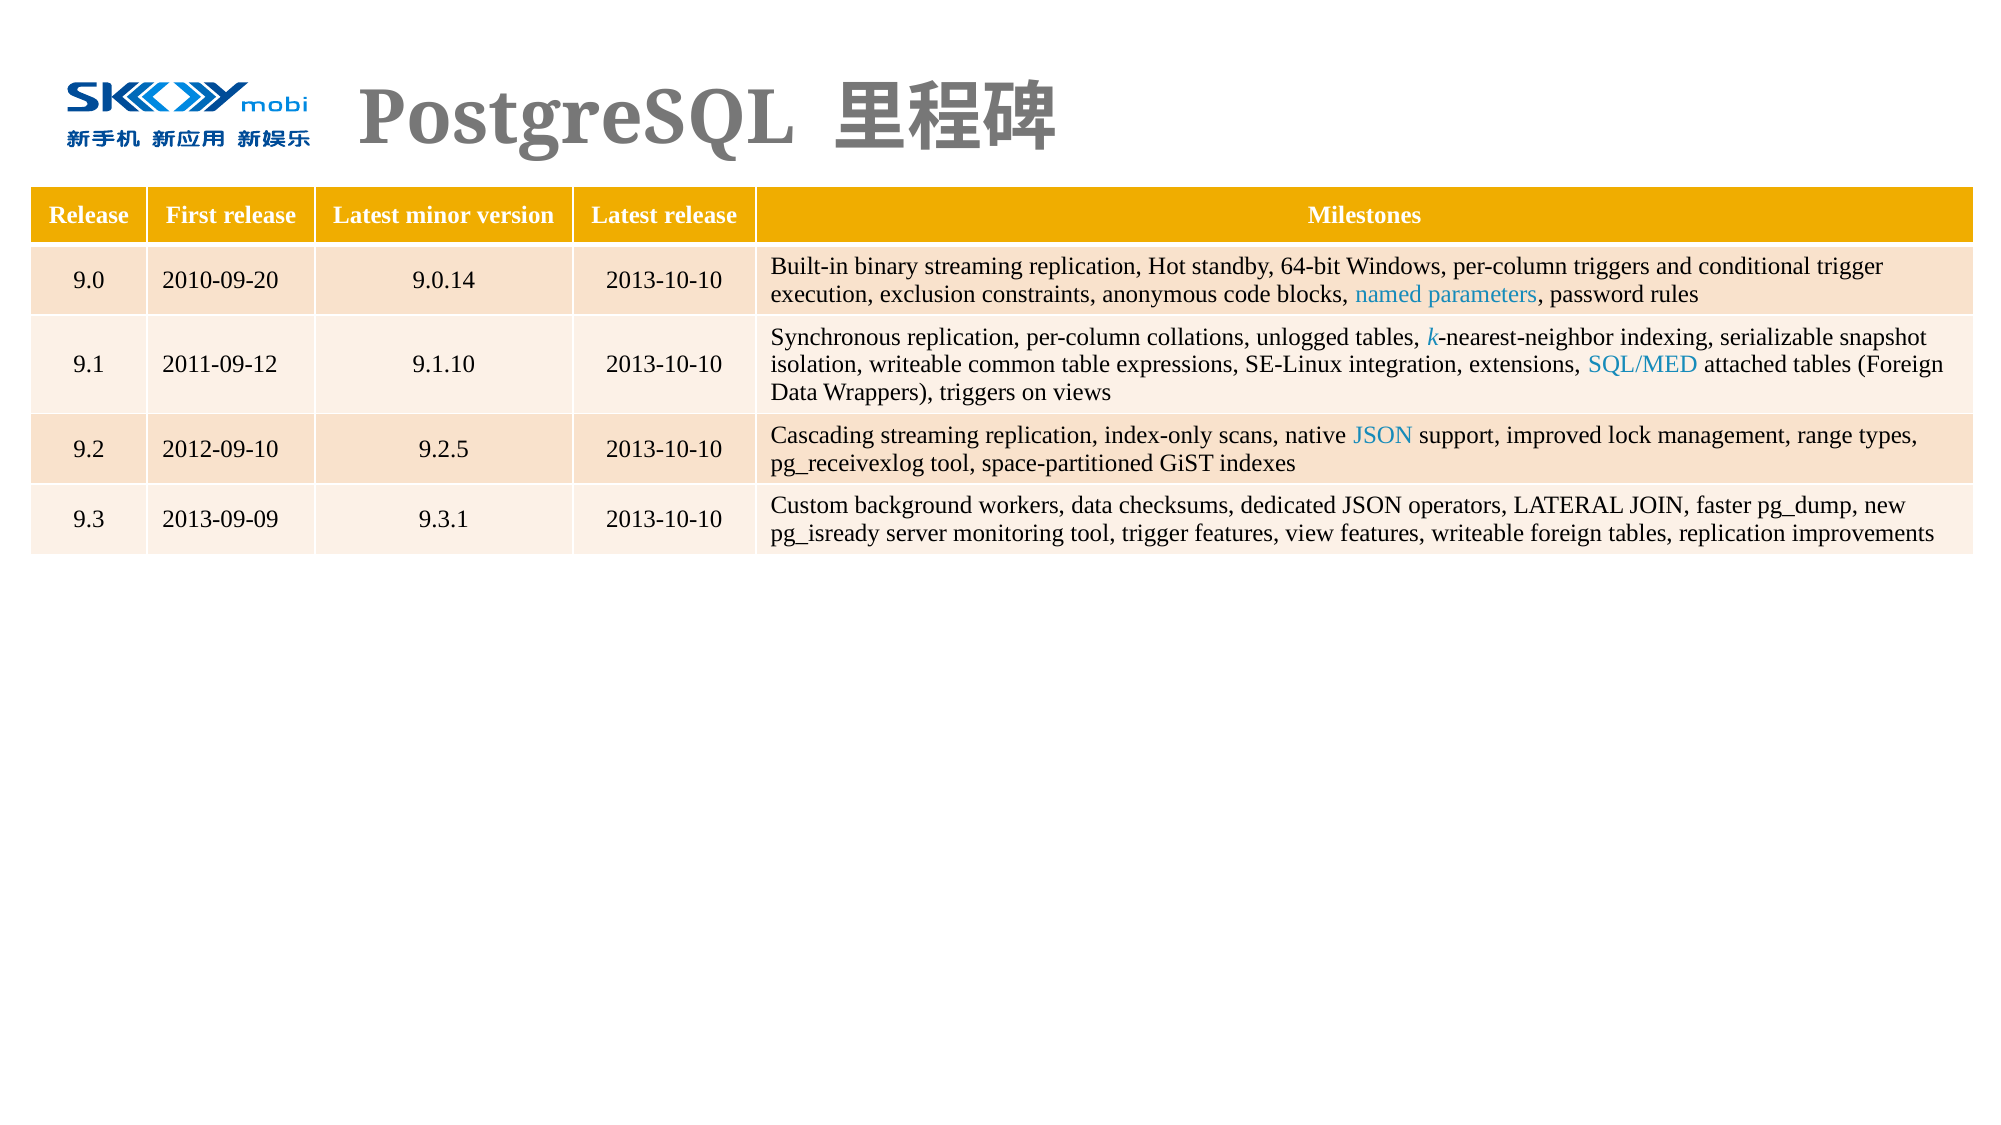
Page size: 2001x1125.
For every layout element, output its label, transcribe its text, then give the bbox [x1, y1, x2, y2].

table_cell 9.2.5 [316, 414, 572, 483]
table_cell 9.1.10 [316, 316, 572, 413]
table_cell Synchronous replication, per-column collations, unlogged tables, k-nearest-neighbor indexing, serializable snapshot isolation, writeable common table expressions, SE-Linux integration, extensions, SQL/MED attached tables (Foreign Data Wrappers), triggers on views [757, 316, 1973, 413]
table_header Latest release [574, 187, 755, 242]
table_cell 9.3.1 [316, 485, 572, 554]
table_cell 2013-10-10 [574, 247, 755, 314]
table_cell Cascading streaming replication, index-only scans, native JSON support, improved lock management, range types, pg_receivexlog tool, space-partitioned GiST indexes [757, 414, 1973, 483]
table_header Milestones [757, 187, 1973, 242]
table_cell 2012-09-10 [148, 414, 314, 483]
table_header Latest minor version [316, 187, 572, 242]
table_cell 2013-10-10 [574, 414, 755, 483]
table_cell 2013-10-10 [574, 316, 755, 413]
table_cell 9.2 [31, 414, 146, 483]
table_cell 9.1 [31, 316, 146, 413]
table_cell 9.0 [31, 247, 146, 314]
table_cell 2013-10-10 [574, 485, 755, 554]
table_cell Custom background workers, data checksums, dedicated JSON operators, LATERAL JOIN, faster pg_dump, new pg_isready server monitoring tool, trigger features, view features, writeable foreign tables, replication improvements [757, 485, 1973, 554]
table_cell 2013-09-09 [148, 485, 314, 554]
table_cell 2011-09-12 [148, 316, 314, 413]
table_header Release [31, 187, 146, 242]
table_header First release [148, 187, 314, 242]
table_cell Built-in binary streaming replication, Hot standby, 64-bit Windows, per-column triggers and conditional trigger execution, exclusion constraints, anonymous code blocks, named parameters, password rules [757, 247, 1973, 314]
table_cell 9.3 [31, 485, 146, 554]
table_cell 2010-09-20 [148, 247, 314, 314]
title PostgreSQL 里程碑 [343, 60, 1901, 167]
table_cell 9.0.14 [316, 247, 572, 314]
